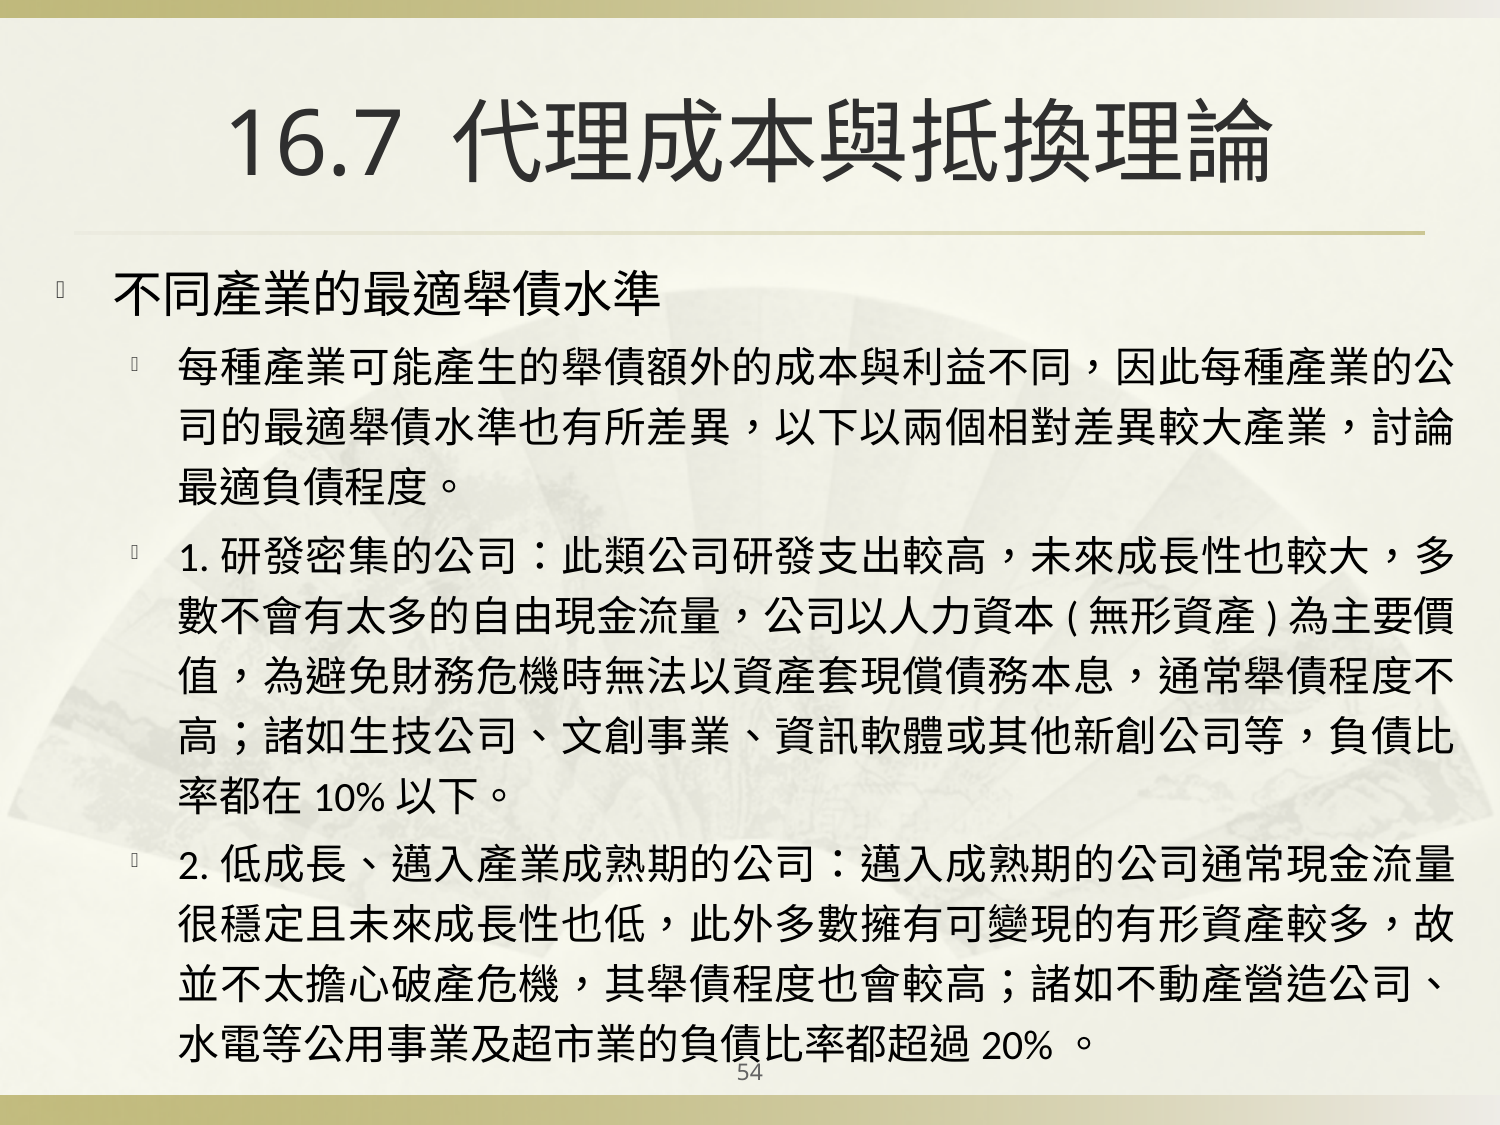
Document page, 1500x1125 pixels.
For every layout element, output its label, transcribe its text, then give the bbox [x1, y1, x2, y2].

list 不同產業的最適舉債水準 每種產業可能產生的舉債額外的成本與利益不同，因此每種產業的公司的最適舉債水準也有所差異，以下以兩個相對差異較大產業，討論最適負債程度。 1.研發密集的公司：此類公司研發支出較高，未來成長性也較大，多數不會有太多的自由現金流量，公司以人力資本(無形資產)為主要價值，為避免財務危機時無法以資產套現償債務本息，通常舉債程度不高；諸如生技公司、文創事業、資訊軟體或其他新創公司等，負債比率都在10%以下。 2.低成長、邁入產業成熟期的公司：邁入成熟期的公司通常現金流量很穩定且未來成長性也低，此外多數擁有可變現的有形資產較多，故並不太擔心破產危機，其舉債程度也會較高；諸如不動產營造公司、水電等公用事業及超市業的負債比率都超過20%。 [41, 243, 1471, 1071]
slide_number 54 [675, 1050, 825, 1097]
title 16.7 代理成本與抵換理論 [75, 45, 1425, 233]
